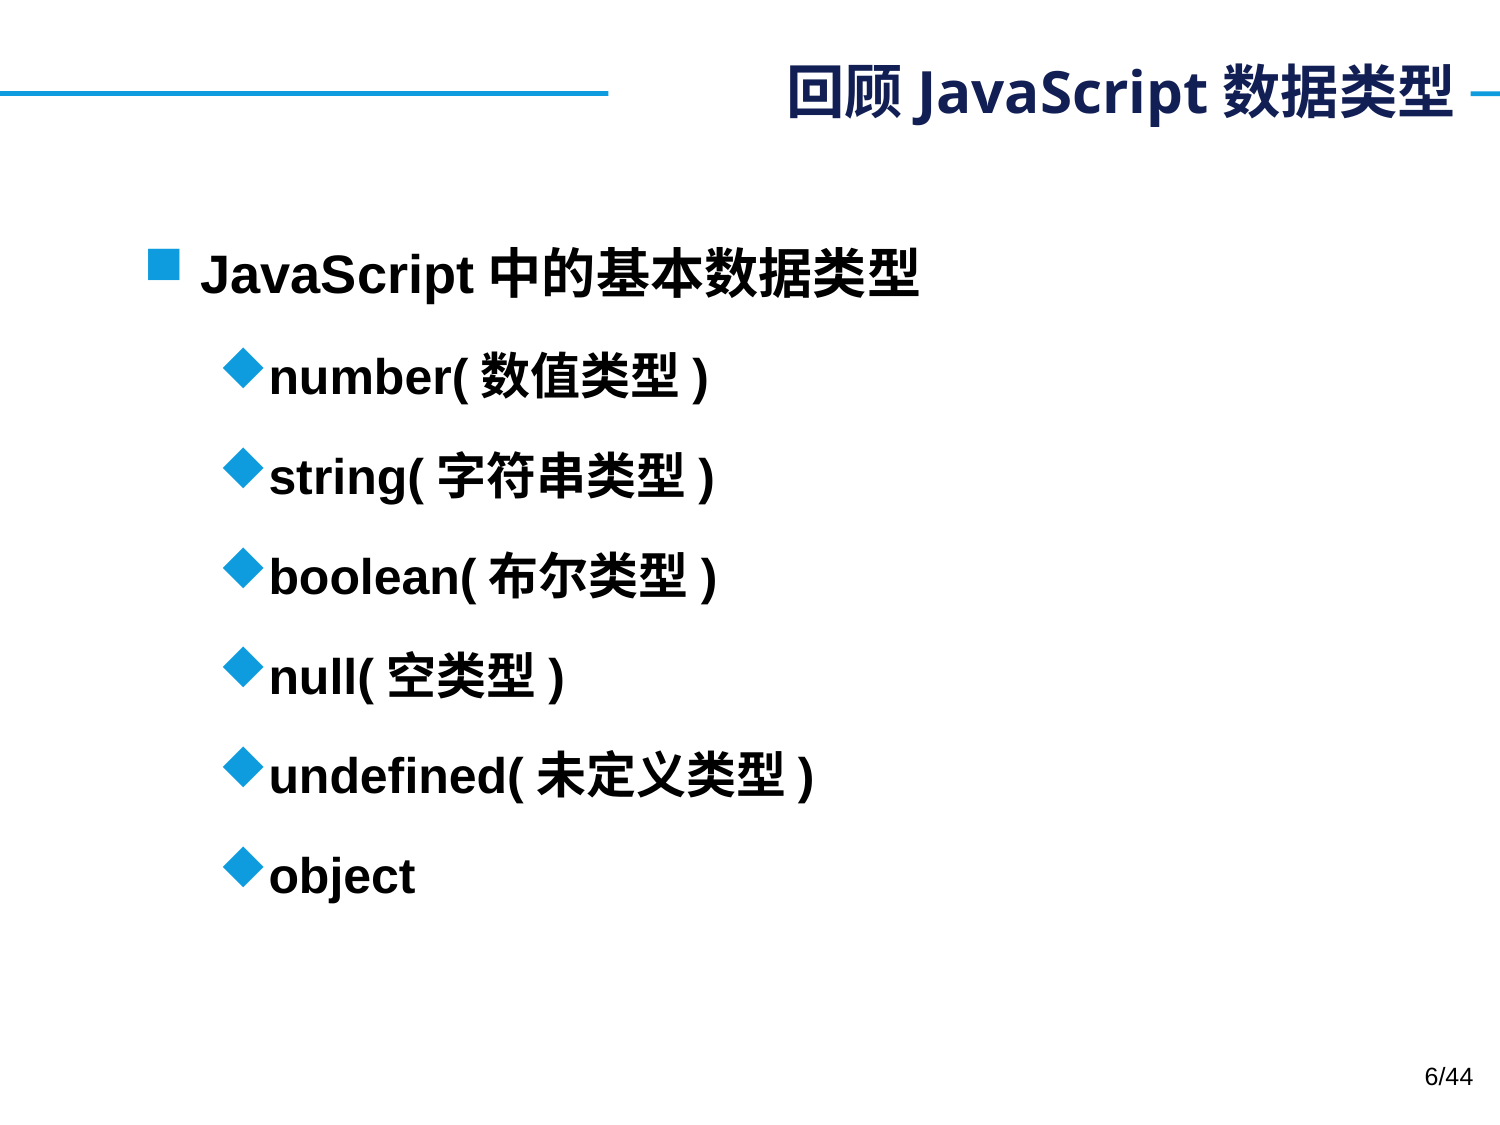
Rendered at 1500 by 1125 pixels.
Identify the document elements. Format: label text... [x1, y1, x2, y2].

slide_number 6/44 [1138, 1053, 1489, 1114]
list JavaScript中的基本数据类型 number(数值类型) string(字符串类型) boolean(布尔类型) null(空类型) undefined(未定义类型) object [128, 199, 1383, 1043]
title 回顾JavaScript数据类型 [608, 46, 1471, 133]
